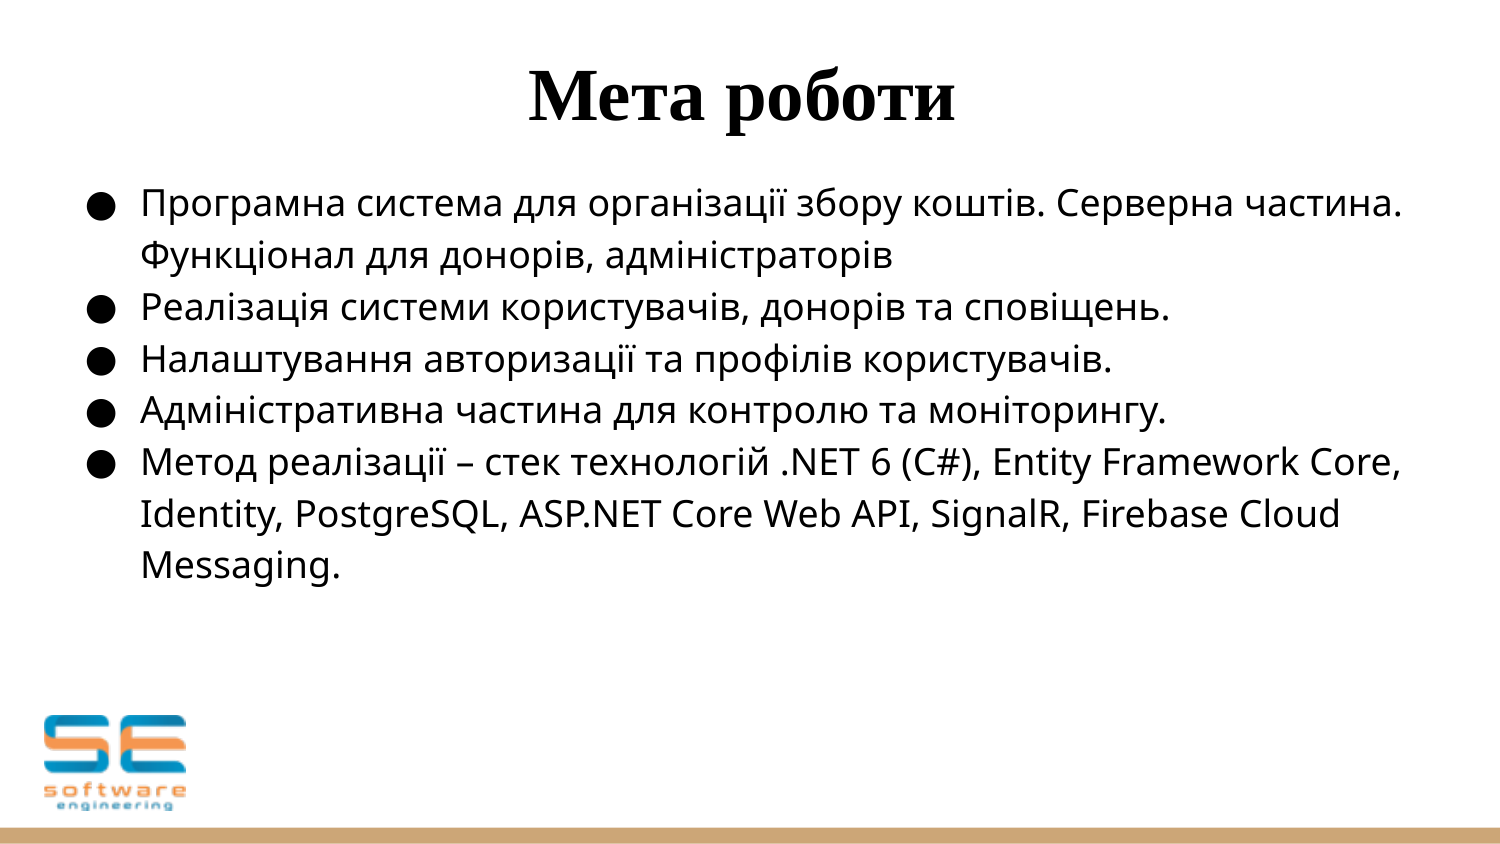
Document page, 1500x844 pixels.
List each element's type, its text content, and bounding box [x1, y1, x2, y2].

picture [43, 714, 186, 811]
title Мета роботи [44, 14, 1442, 151]
list Програмна система для організації збору коштів. Серверна частина. Функціонал для донорів, адміністраторів Реалізація системи користувачів, донорів та сповіщень. Налаштування авторизації та профілів користувачів. Адміністративна частина для контролю та моніторингу. Метод реалізації – стек технологій .NET 6 (C#), Entity Framework Core, Identity, PostgreSQL, ASP.NET Core Web API, SignalR, Firebase Cloud Messaging. [51, 157, 1449, 791]
